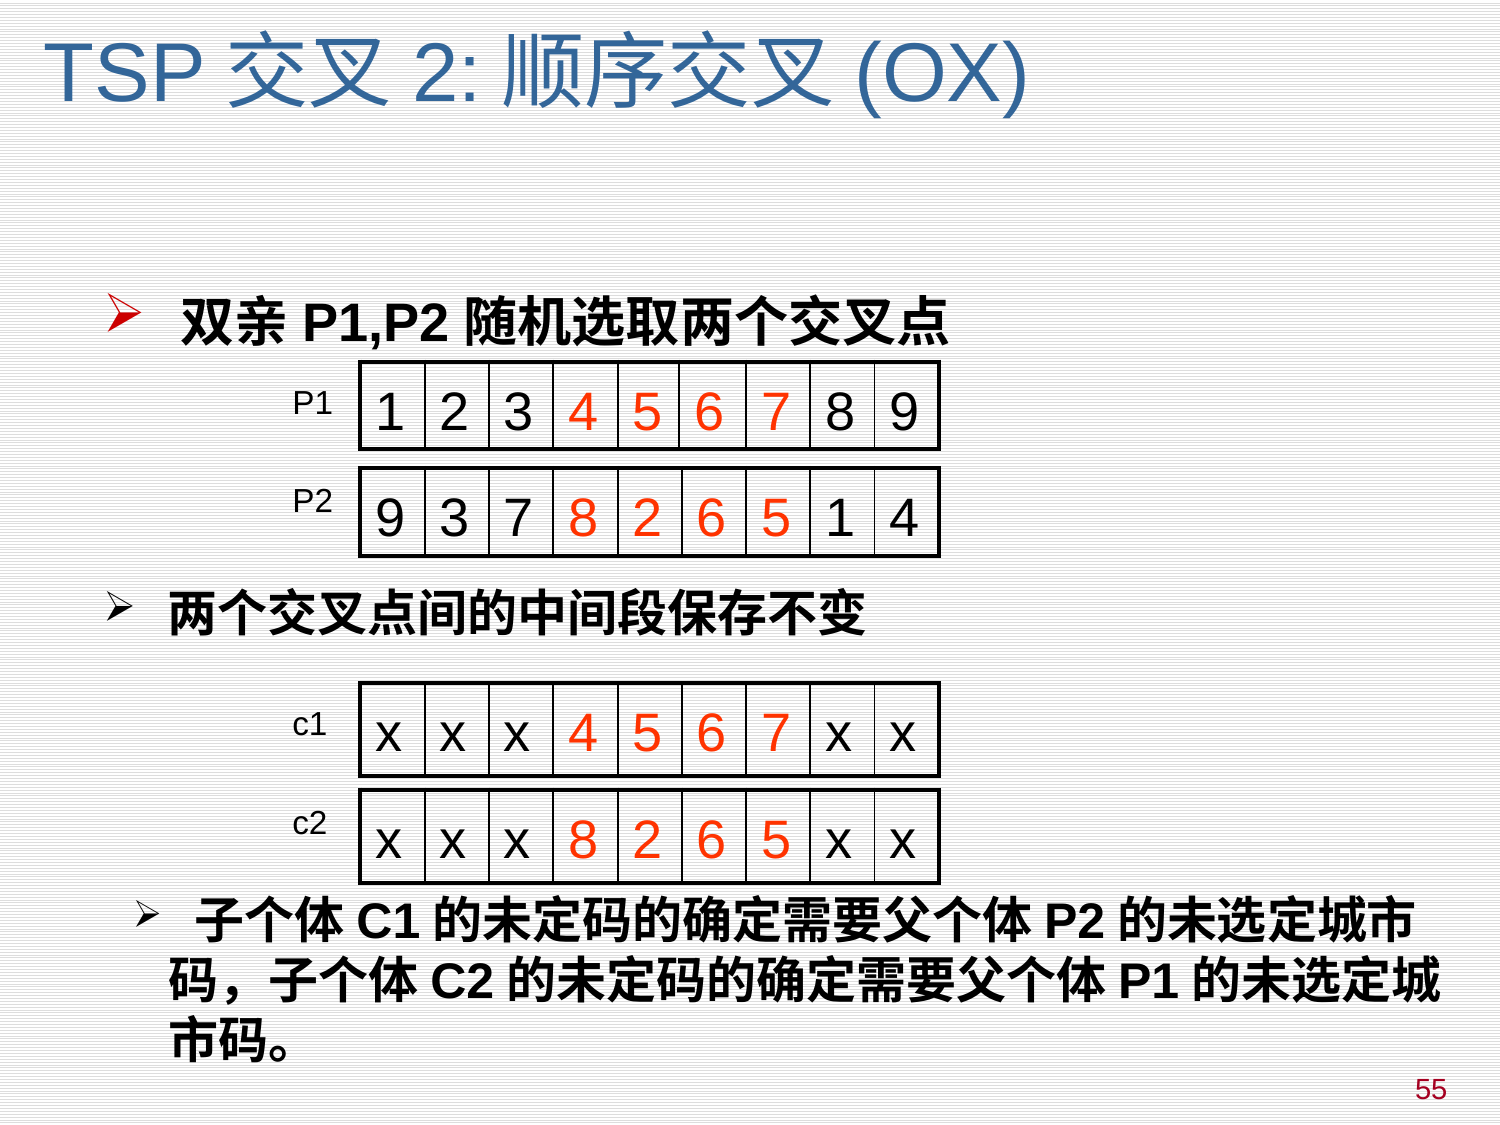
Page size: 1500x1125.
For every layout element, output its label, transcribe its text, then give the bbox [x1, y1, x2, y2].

table_header x [875, 792, 937, 881]
table_header 2 [619, 792, 681, 881]
table_header x [362, 792, 424, 881]
table_header 6 [683, 792, 745, 881]
table_header 4 [554, 364, 617, 447]
text_box c2 [277, 793, 349, 849]
table_header 3 [426, 470, 488, 554]
table_header 4 [554, 685, 617, 774]
table_header 5 [747, 792, 809, 881]
table_header 5 [619, 685, 681, 774]
table_header 5 [619, 364, 678, 447]
list 双亲P1,P2随机选取两个交叉点 [88, 267, 1176, 362]
table_header 7 [747, 685, 809, 774]
table_header x [875, 685, 937, 774]
table_header 1 [362, 364, 424, 447]
table_header x [811, 792, 874, 881]
table_header 2 [619, 470, 681, 554]
text_box 子个体C1的未定码的确定需要父个体P2的未选定城市码，子个体C2的未定码的确定需要父个体P1的未选定城市码。 [118, 881, 1495, 1077]
table_header 3 [490, 364, 552, 447]
table_header x [490, 792, 552, 881]
table_header 6 [683, 470, 745, 554]
table_header 5 [747, 470, 809, 554]
table_header 9 [362, 470, 424, 554]
text_box c1 [277, 695, 349, 750]
table_header x [362, 685, 424, 774]
table_header 8 [554, 470, 617, 554]
slide_number 55 [1137, 1077, 1463, 1122]
table_header 6 [683, 685, 745, 774]
table_header 8 [811, 364, 874, 447]
table_header x [426, 792, 488, 881]
table_header 7 [747, 364, 809, 447]
table_header 2 [426, 364, 488, 447]
text_box 两个交叉点间的中间段保存不变 [88, 574, 951, 649]
table_header 4 [875, 470, 937, 554]
table_header 8 [554, 792, 617, 881]
table_header x [811, 685, 874, 774]
text_box P1 [277, 373, 349, 429]
table_header 6 [680, 364, 745, 447]
table_header 7 [490, 470, 552, 554]
table_header x [426, 685, 488, 774]
title TSP交叉2:顺序交叉(OX) [0, 0, 1500, 126]
text_box P2 [277, 471, 349, 527]
table_header 1 [811, 470, 874, 554]
table_header x [490, 685, 552, 774]
table_header 9 [875, 364, 937, 447]
